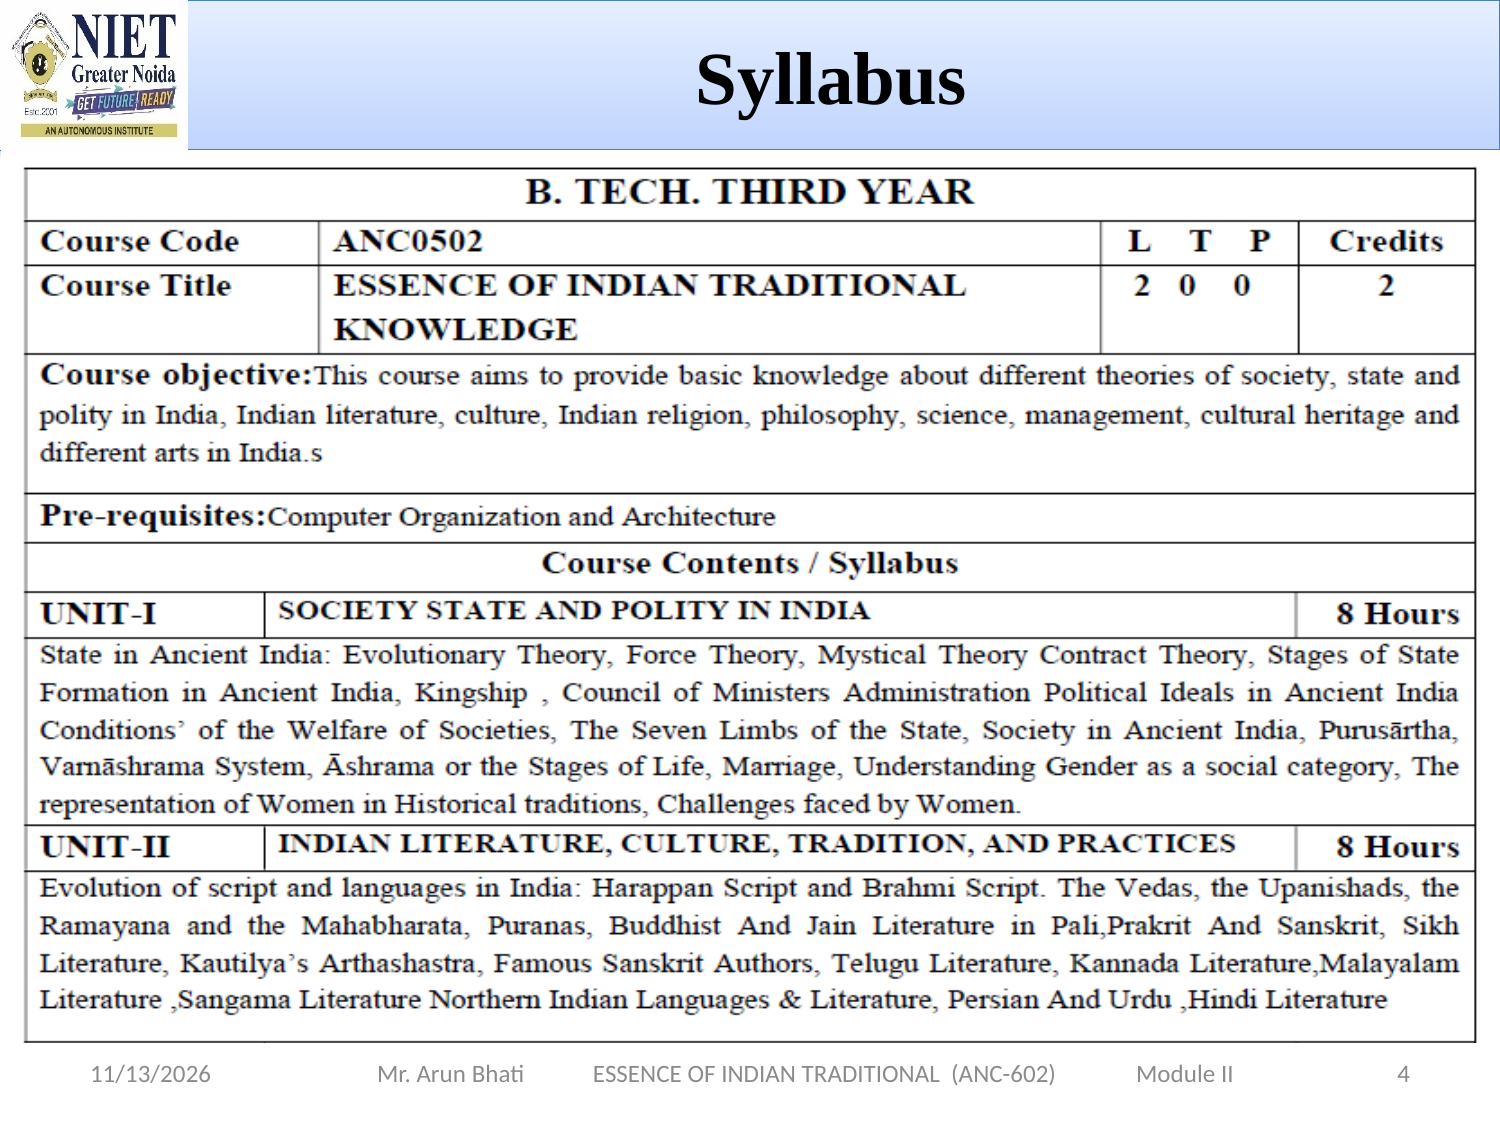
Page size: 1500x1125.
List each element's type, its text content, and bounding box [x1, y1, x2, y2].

slide_number 4 [1074, 1052, 1425, 1103]
footer Mr. Arun Bhati ESSENCE OF INDIAN TRADITIONAL (ANC-602) Module II [425, 1052, 1074, 1103]
title Syllabus [188, 0, 1500, 149]
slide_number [75, 1052, 425, 1103]
picture [0, 0, 1500, 1043]
